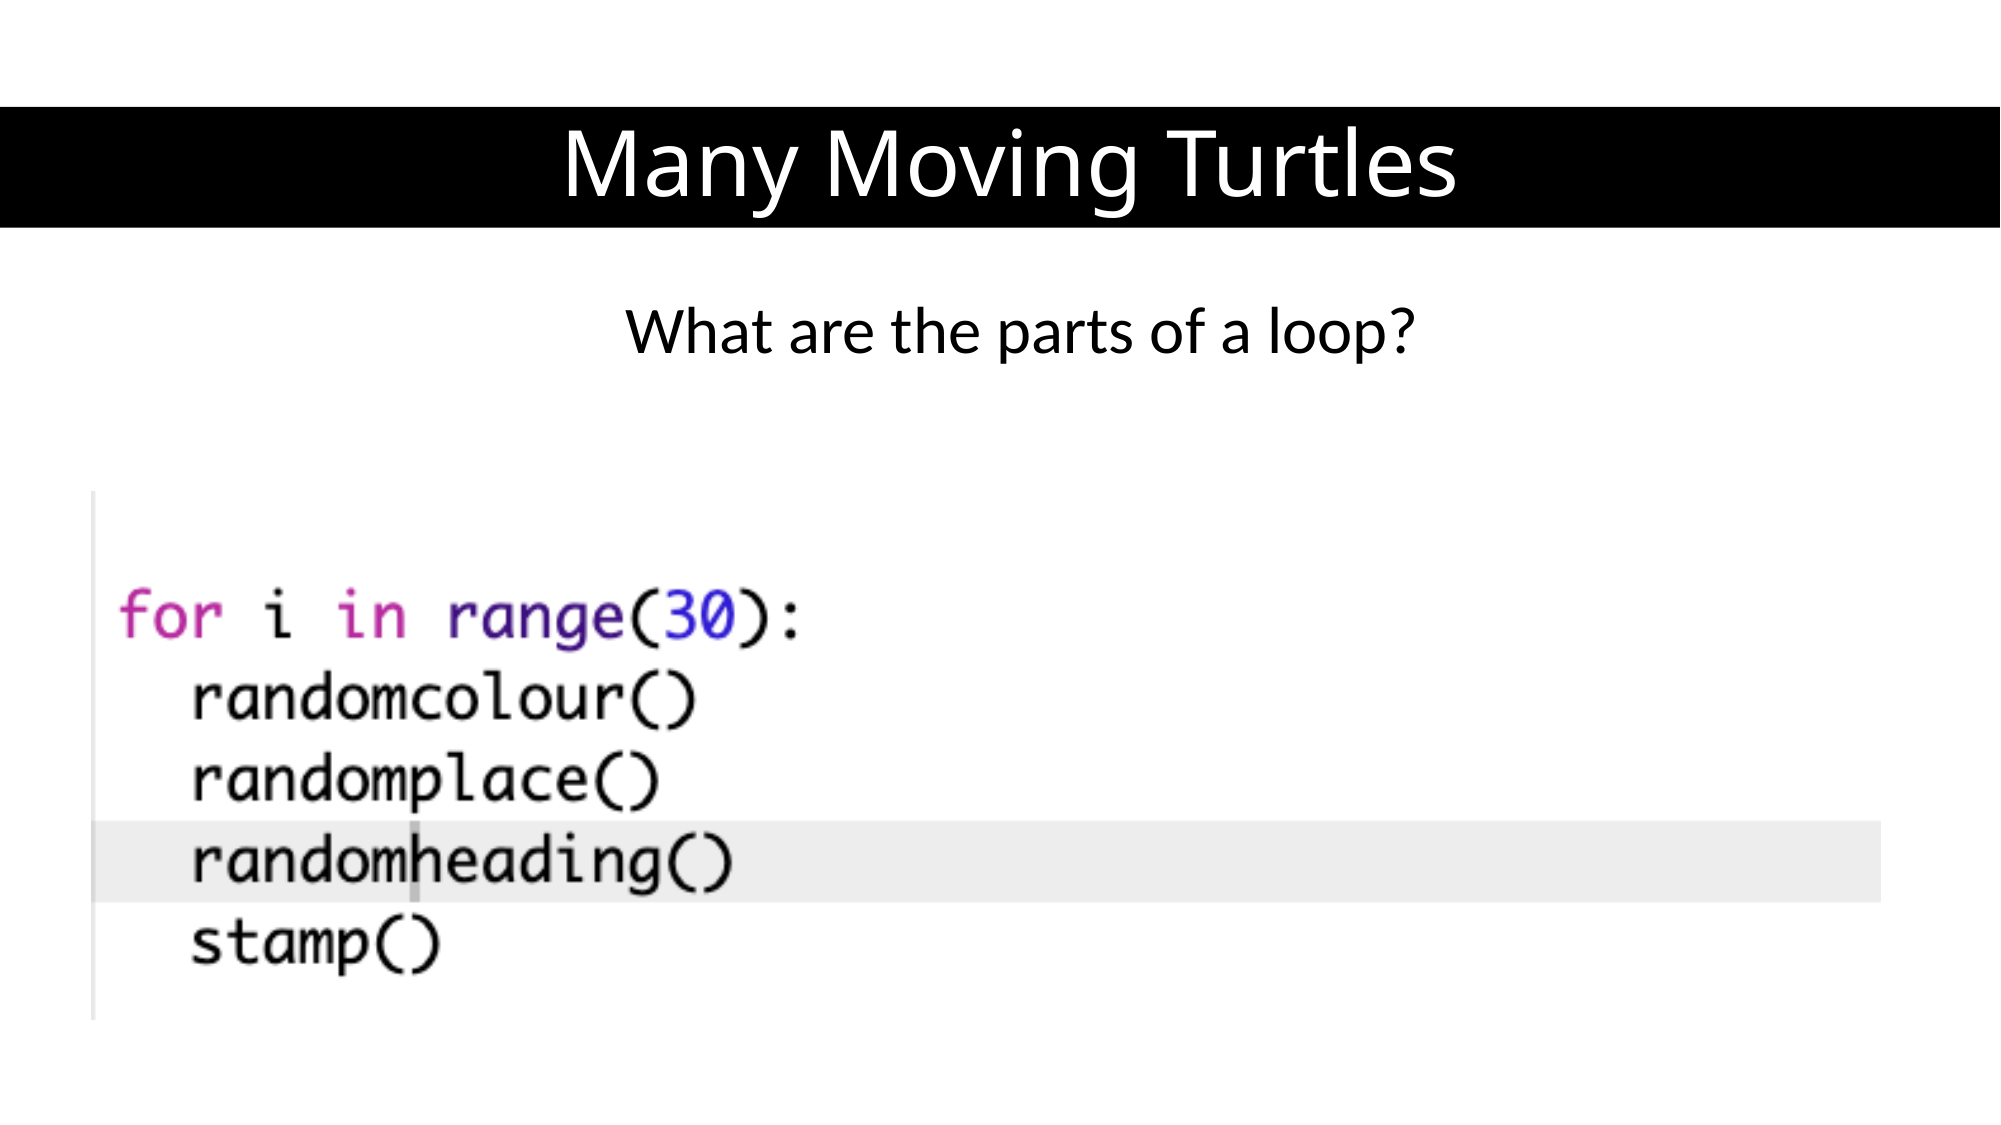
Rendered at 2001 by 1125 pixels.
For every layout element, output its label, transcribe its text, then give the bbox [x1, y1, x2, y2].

text_box What are the parts of a loop? [554, 288, 1506, 432]
text_box [0, 106, 2000, 229]
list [91, 491, 1881, 1020]
title Many Moving Turtles [91, 105, 1931, 228]
